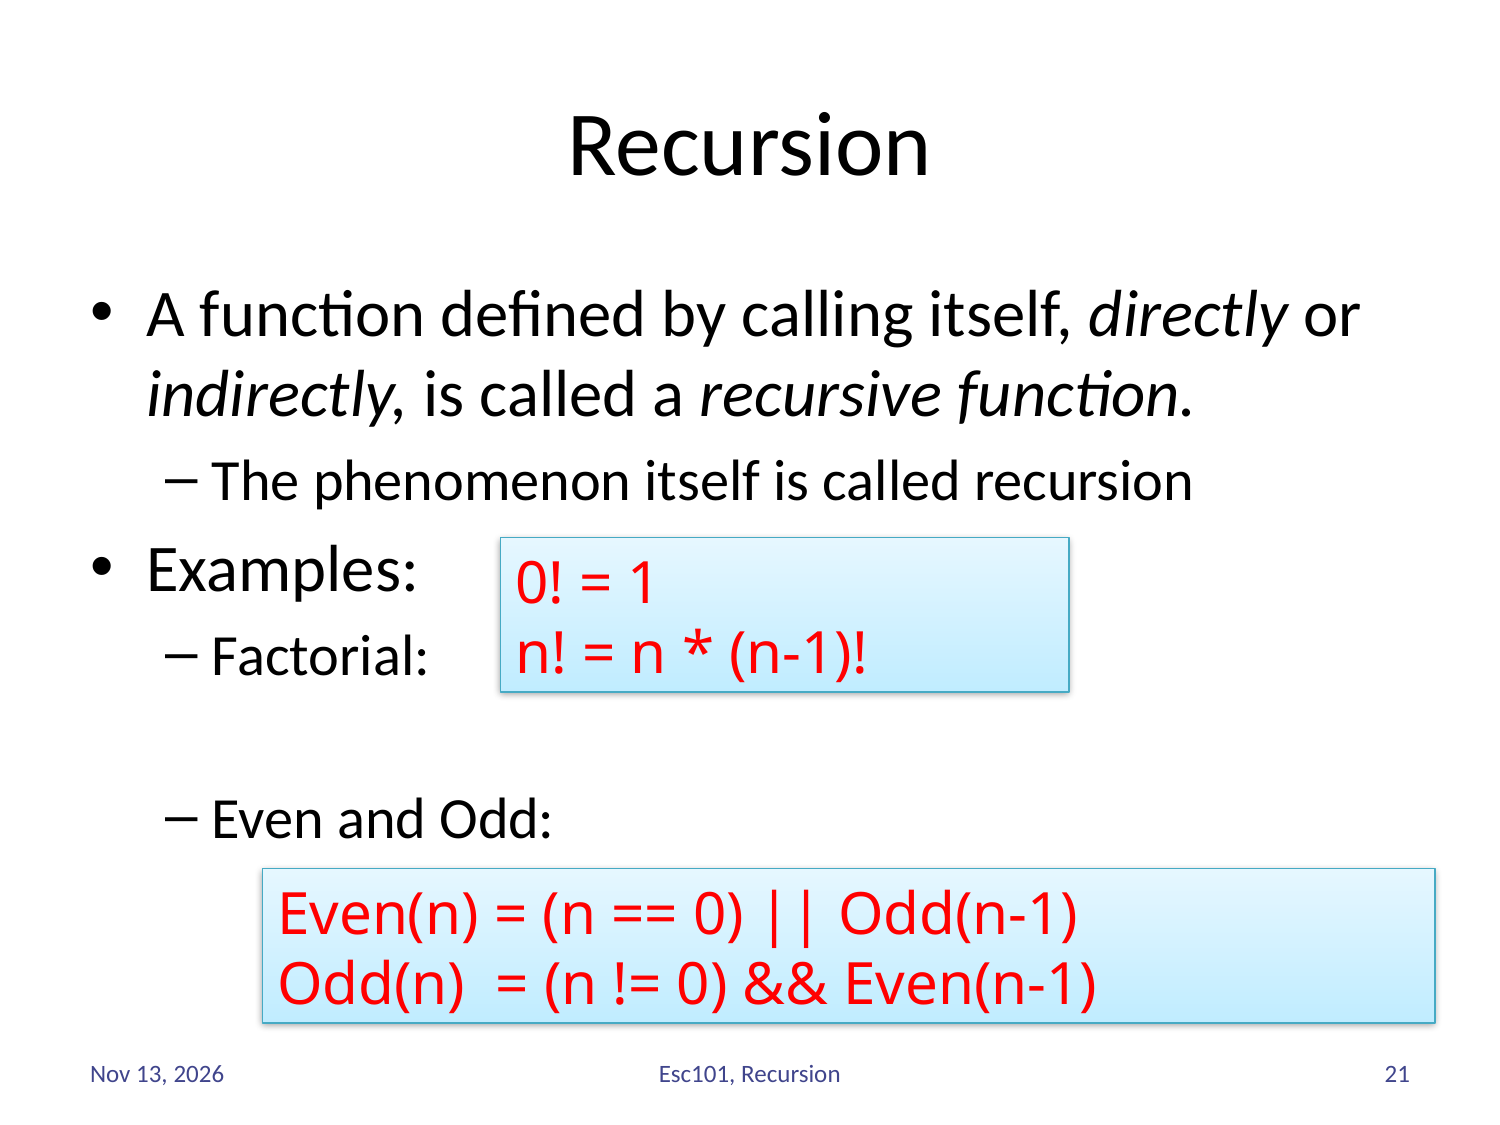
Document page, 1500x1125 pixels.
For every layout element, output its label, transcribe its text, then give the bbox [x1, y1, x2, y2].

list A function defined by calling itself, directly or indirectly, is called a recursive function. The phenomenon itself is called recursion Examples: Factorial: Even and Odd: [75, 262, 1425, 1005]
text_box Even(n) = (n == 0) || Odd(n-1) Odd(n) = (n != 0) && Even(n-1) [262, 868, 1436, 1024]
slide_number 21 [1074, 1042, 1425, 1103]
title Recursion [75, 45, 1425, 233]
slide_number Sep-17 [75, 1042, 425, 1103]
text_box 0! = 1 n! = n * (n-1)! [500, 537, 1070, 693]
footer Esc101, Recursion [512, 1042, 988, 1103]
